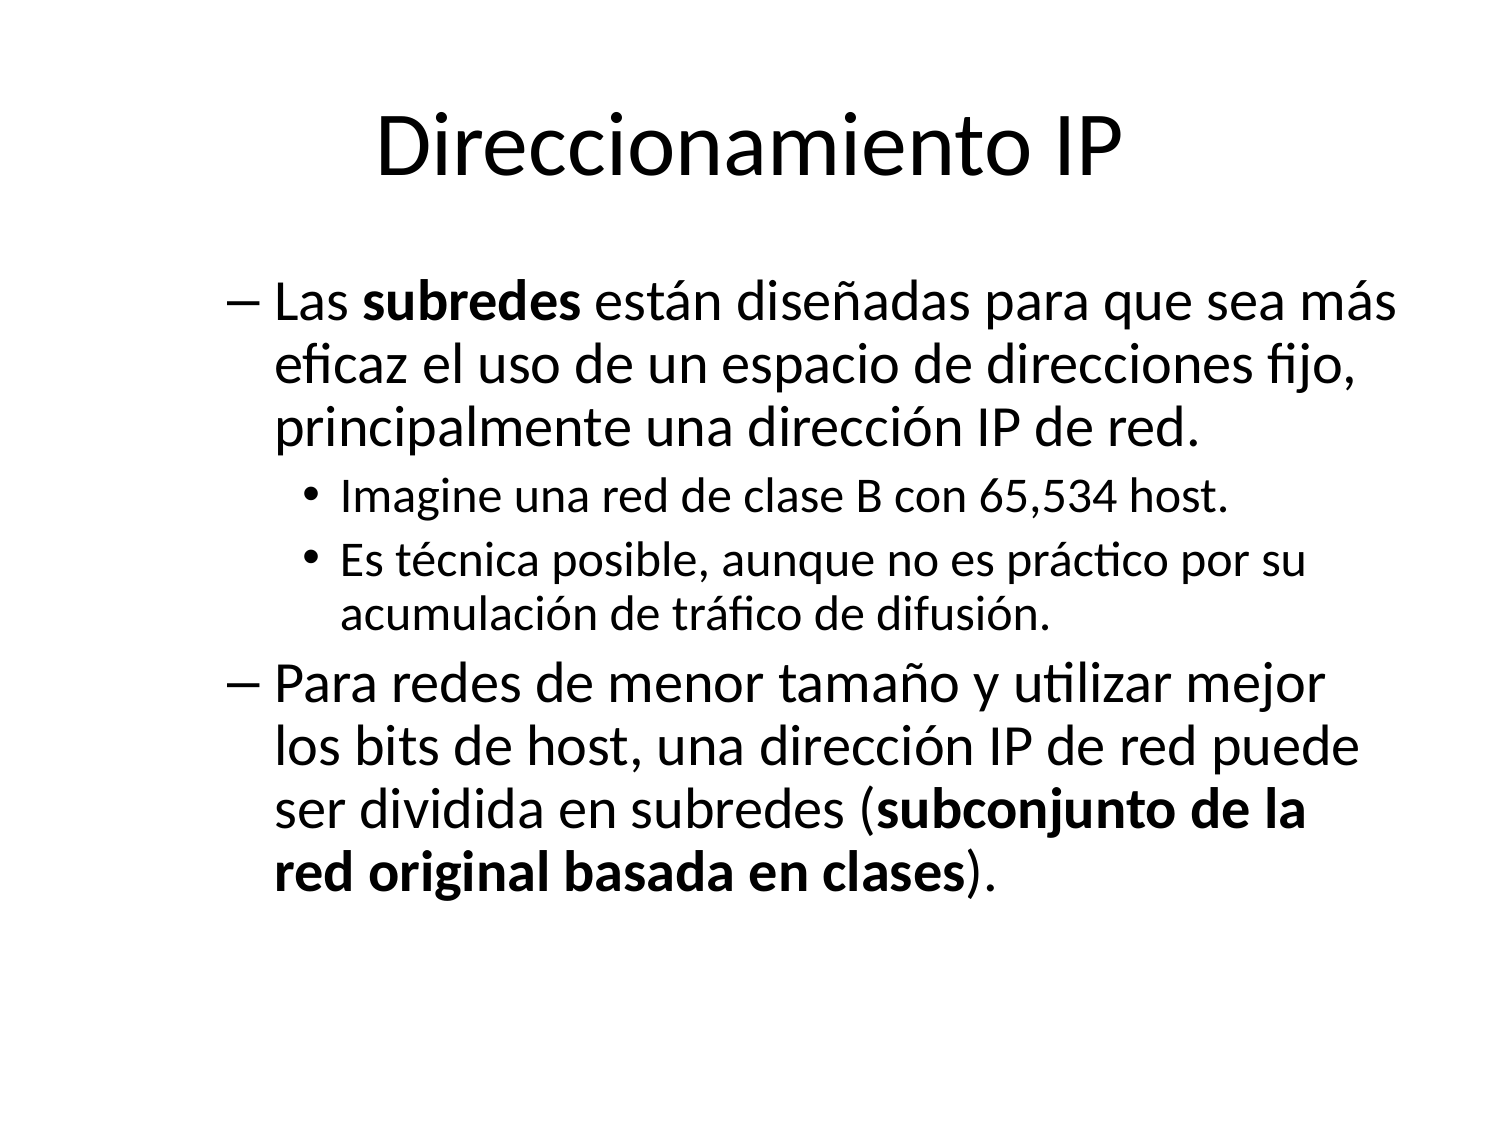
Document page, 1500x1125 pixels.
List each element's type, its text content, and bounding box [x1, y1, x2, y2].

title Direccionamiento IP [75, 45, 1425, 233]
list Las subredes están diseñadas para que sea más eficaz el uso de un espacio de direcciones fijo, principalmente una dirección IP de red. Imagine una red de clase B con 65,534 host. Es técnica posible, aunque no es práctico por su acumulación de tráfico de difusión. Para redes de menor tamaño y utilizar mejor los bits de host, una dirección IP de red puede ser dividida en subredes (subconjunto de la red original basada en clases). [137, 262, 1413, 1088]
